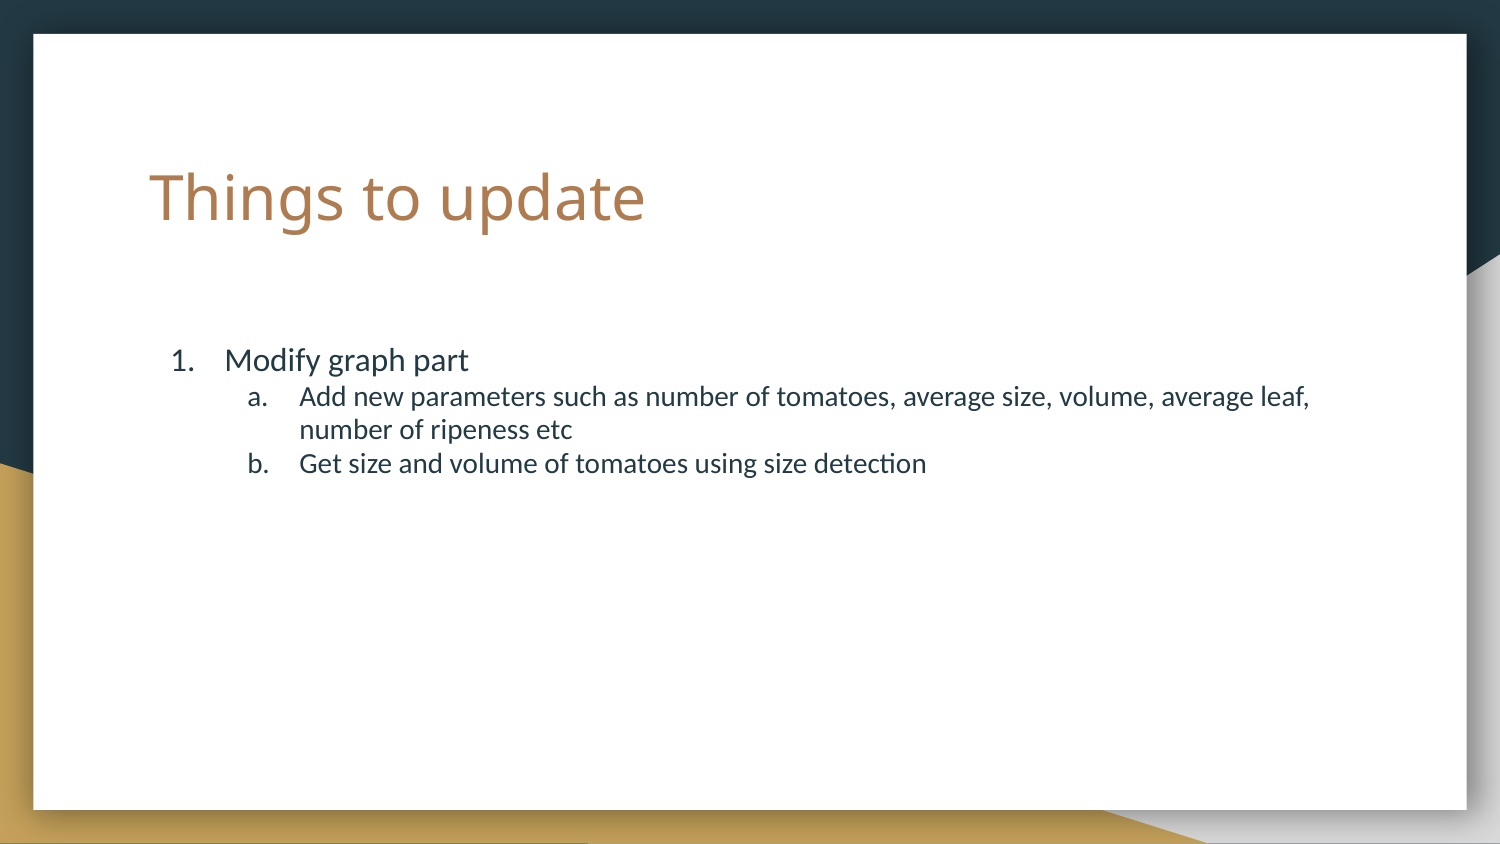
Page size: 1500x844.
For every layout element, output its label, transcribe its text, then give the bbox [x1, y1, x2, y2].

title Things to update [134, 138, 1366, 296]
list Modify graph part Add new parameters such as number of tomatoes, average size, volume, average leaf, number of ripeness etc Get size and volume of tomatoes using size detection [134, 326, 1366, 729]
